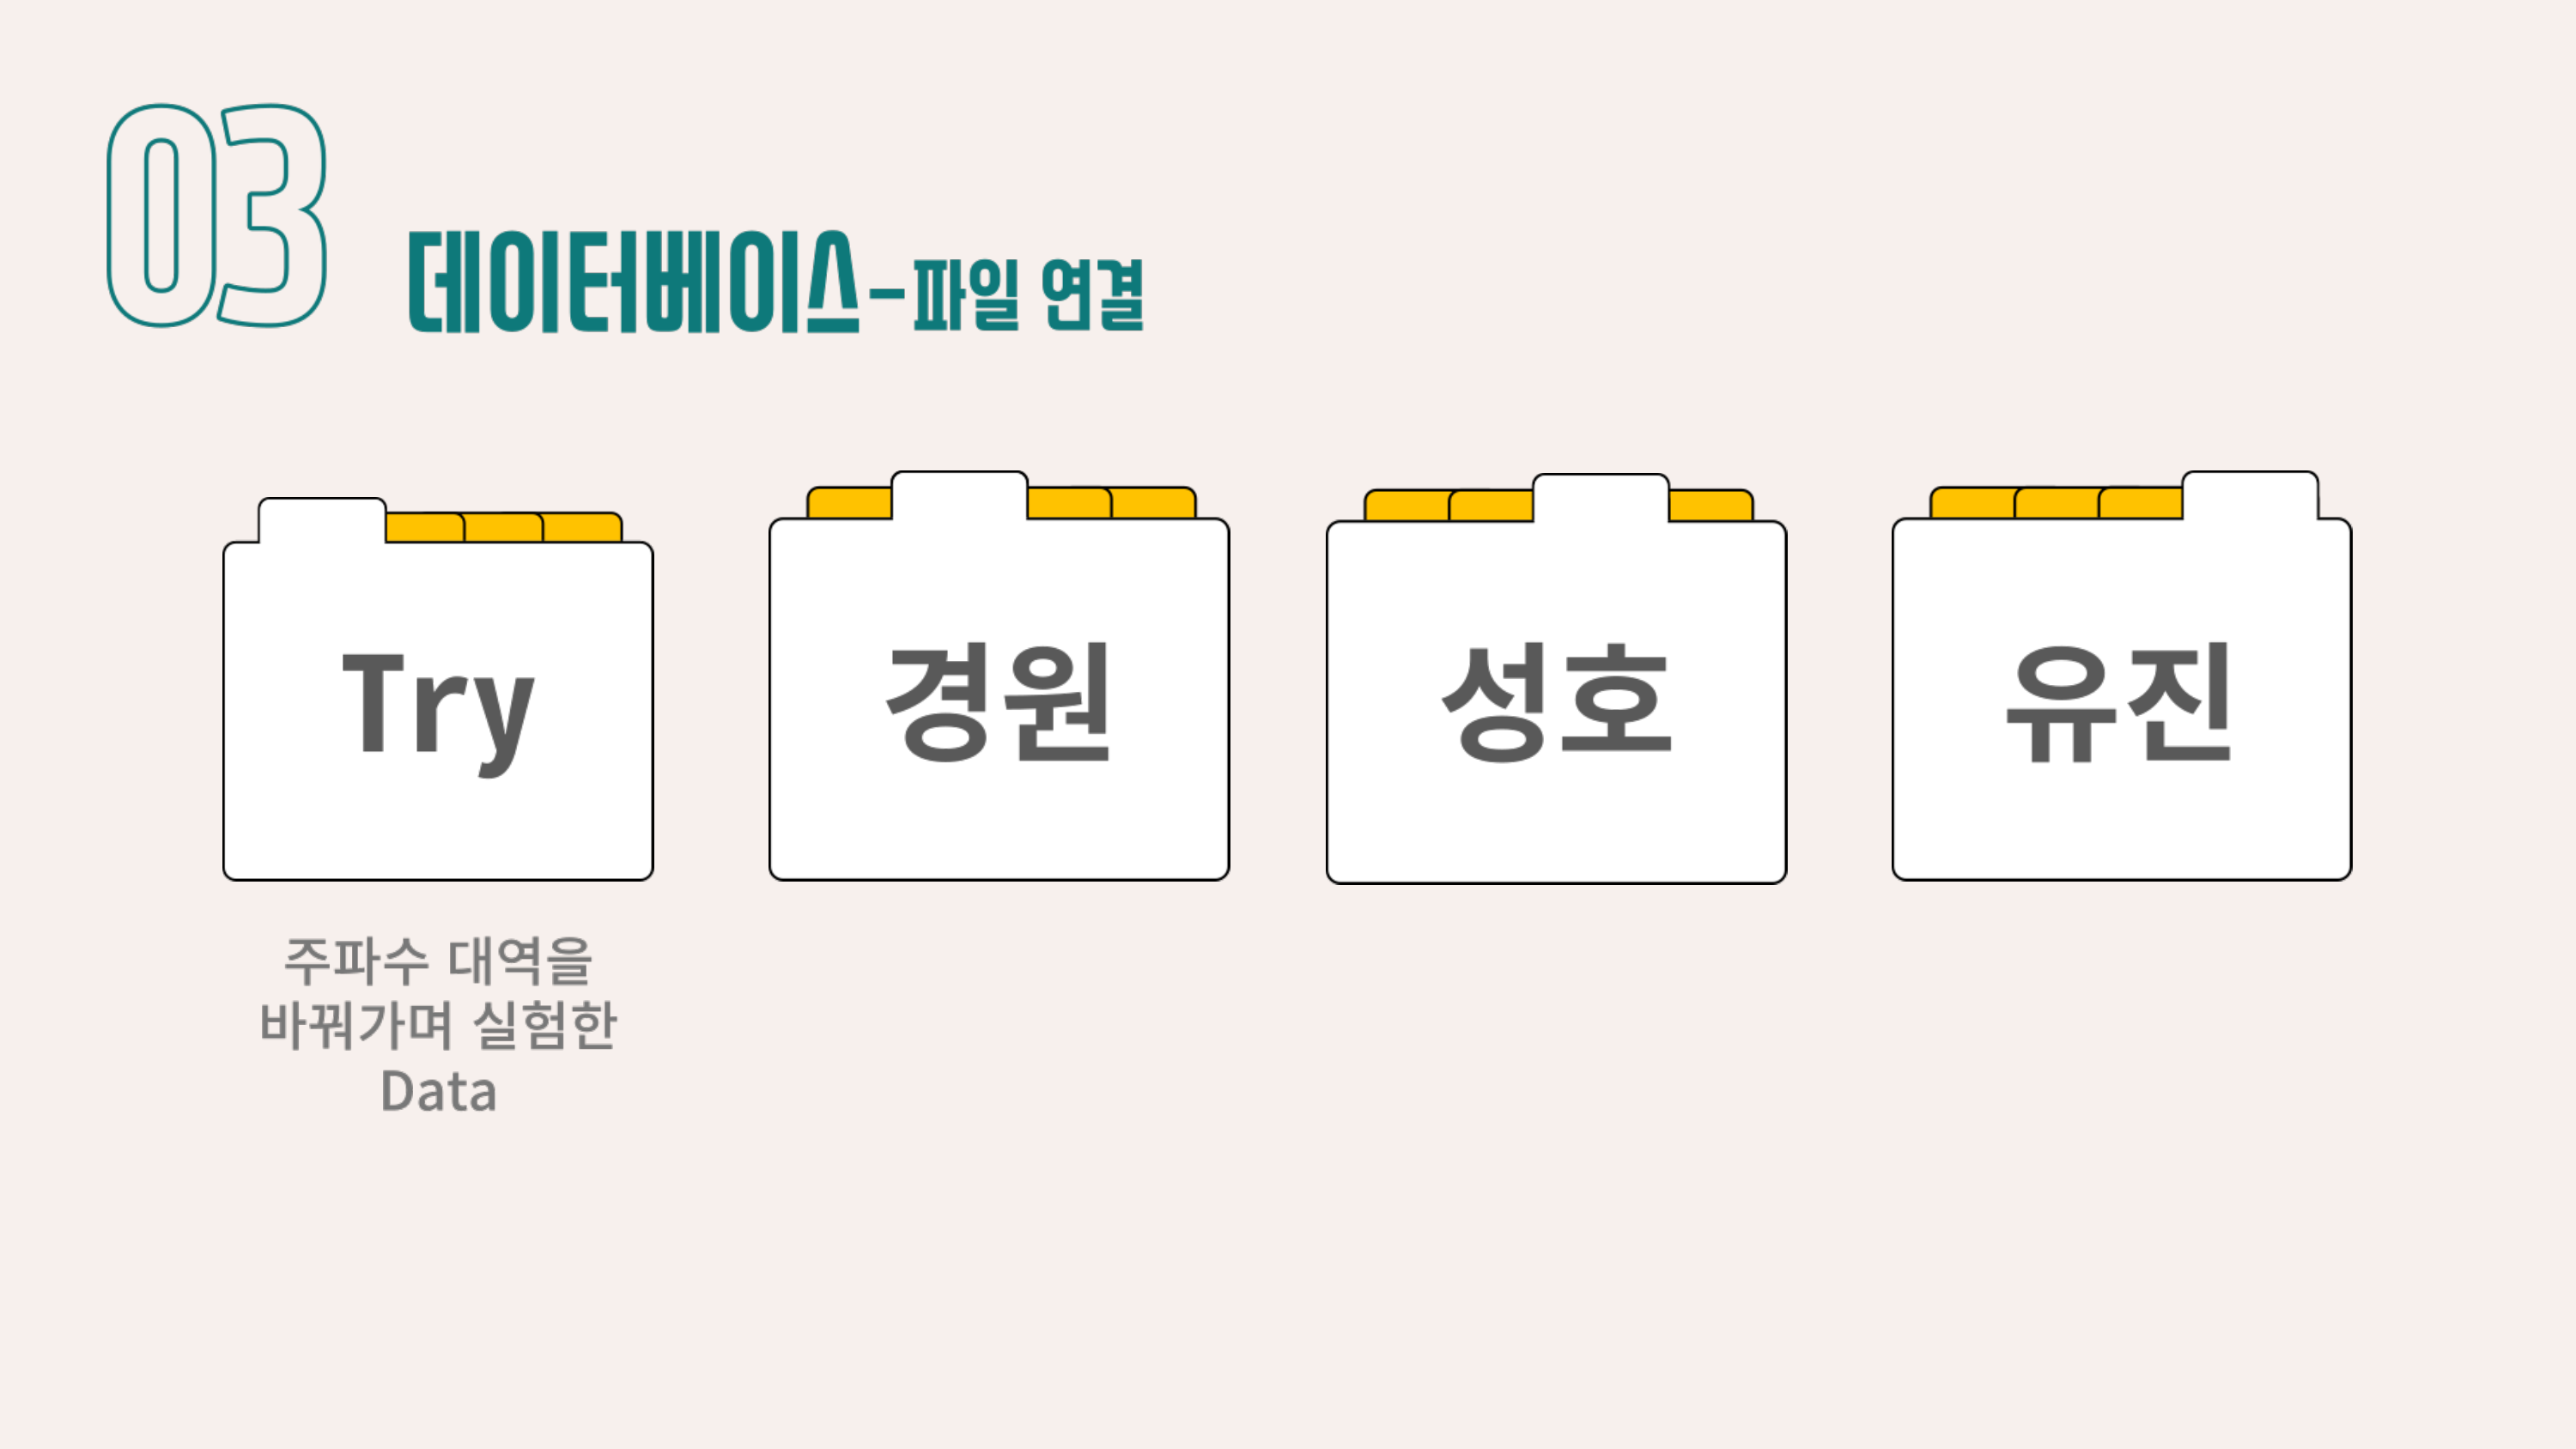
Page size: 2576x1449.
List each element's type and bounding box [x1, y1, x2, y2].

text_box [769, 470, 1230, 882]
picture [308, 586, 595, 838]
text_box [1326, 473, 1788, 885]
picture [1400, 586, 1733, 822]
text_box [1891, 470, 2354, 882]
picture [1965, 586, 2292, 823]
picture [234, 913, 644, 1137]
text_box [222, 497, 655, 882]
picture [0, 0, 1204, 668]
picture [843, 586, 1169, 822]
